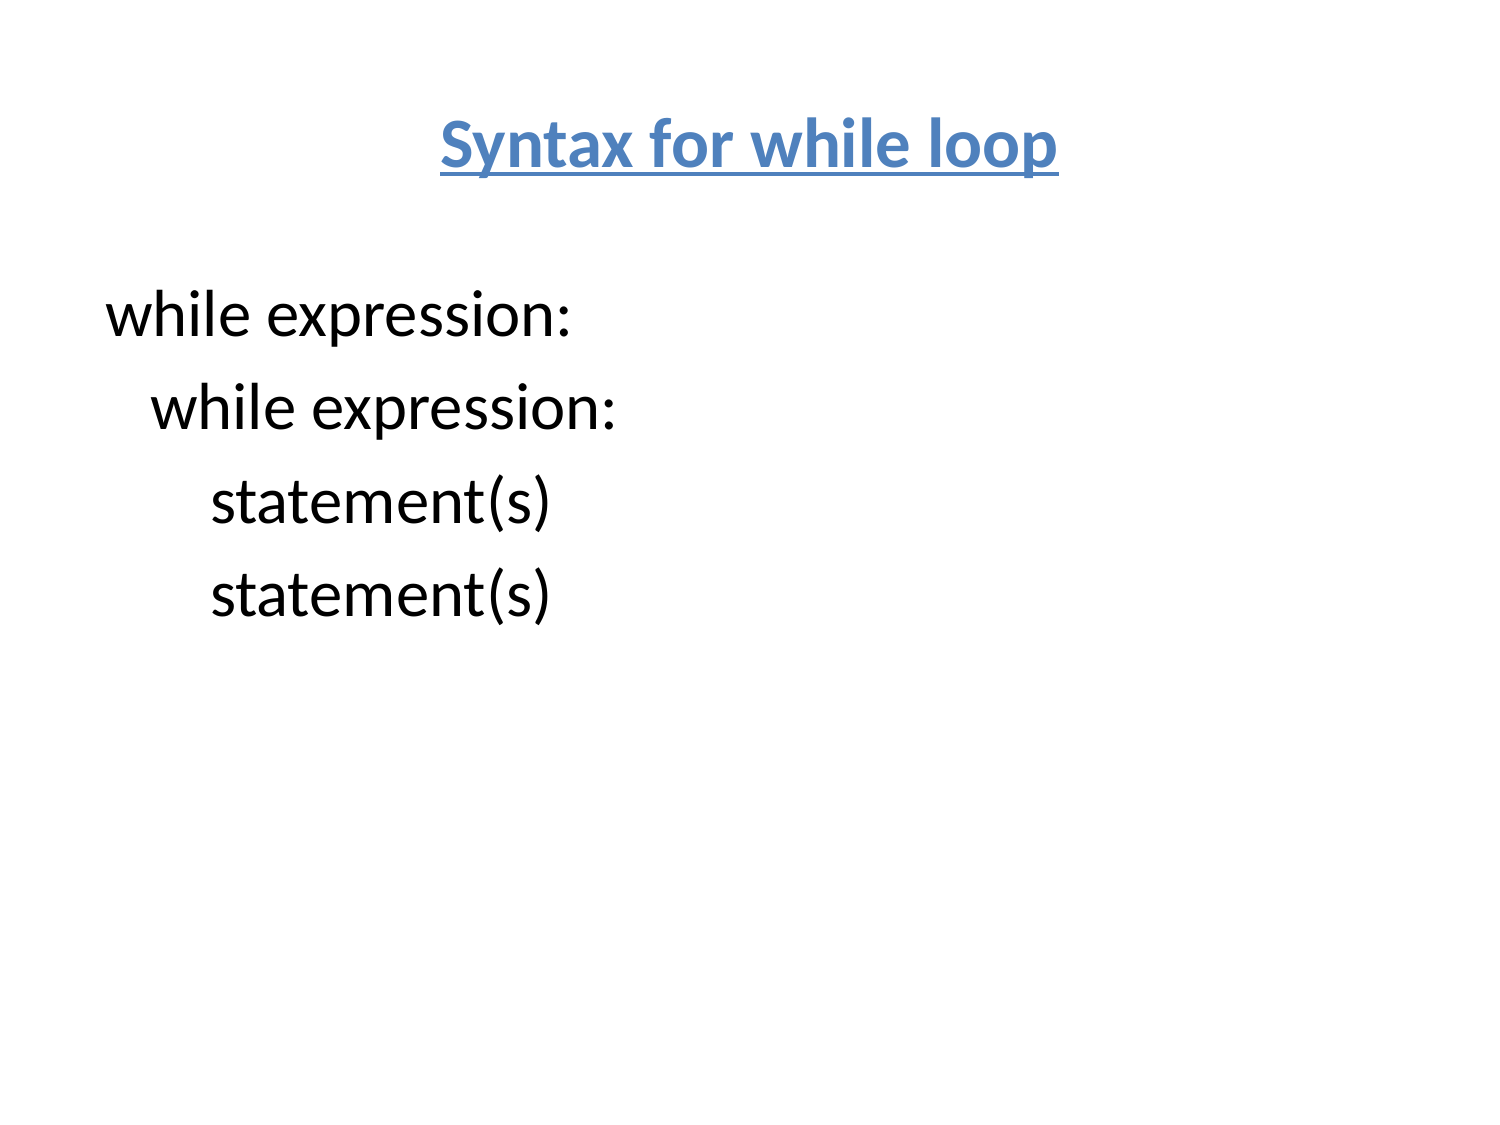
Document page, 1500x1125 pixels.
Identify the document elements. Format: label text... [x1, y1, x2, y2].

title Syntax for while loop [75, 45, 1425, 233]
list while expression: while expression: statement(s) statement(s) [75, 262, 1425, 1005]
